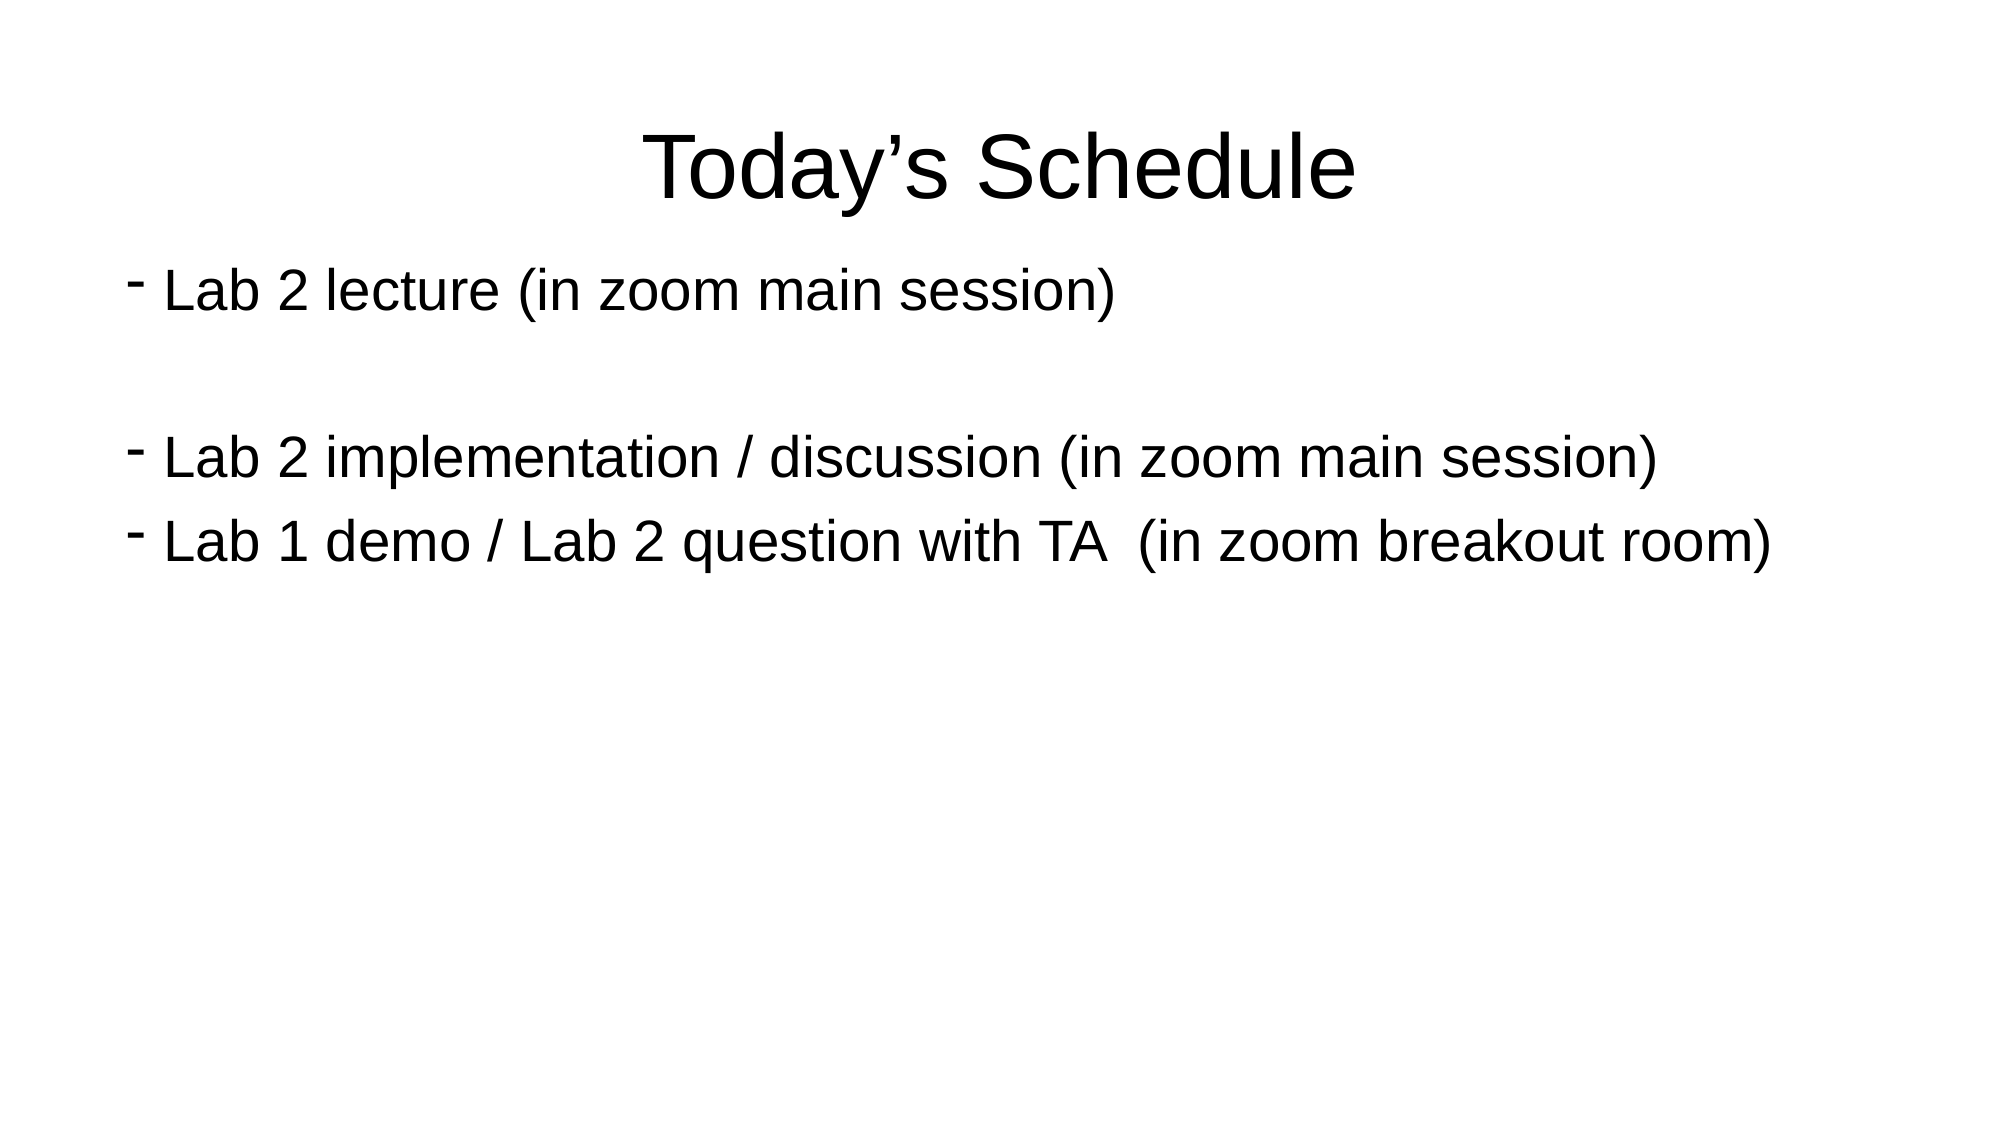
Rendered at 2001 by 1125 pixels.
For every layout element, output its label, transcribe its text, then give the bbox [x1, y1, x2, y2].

list Lab 2 lecture (in zoom main session) Lab 2 implementation / discussion (in zoom main session) Lab 1 demo / Lab 2 question with TA (in zoom breakout room) [110, 252, 1863, 963]
title Today’s Schedule [137, 59, 1863, 252]
